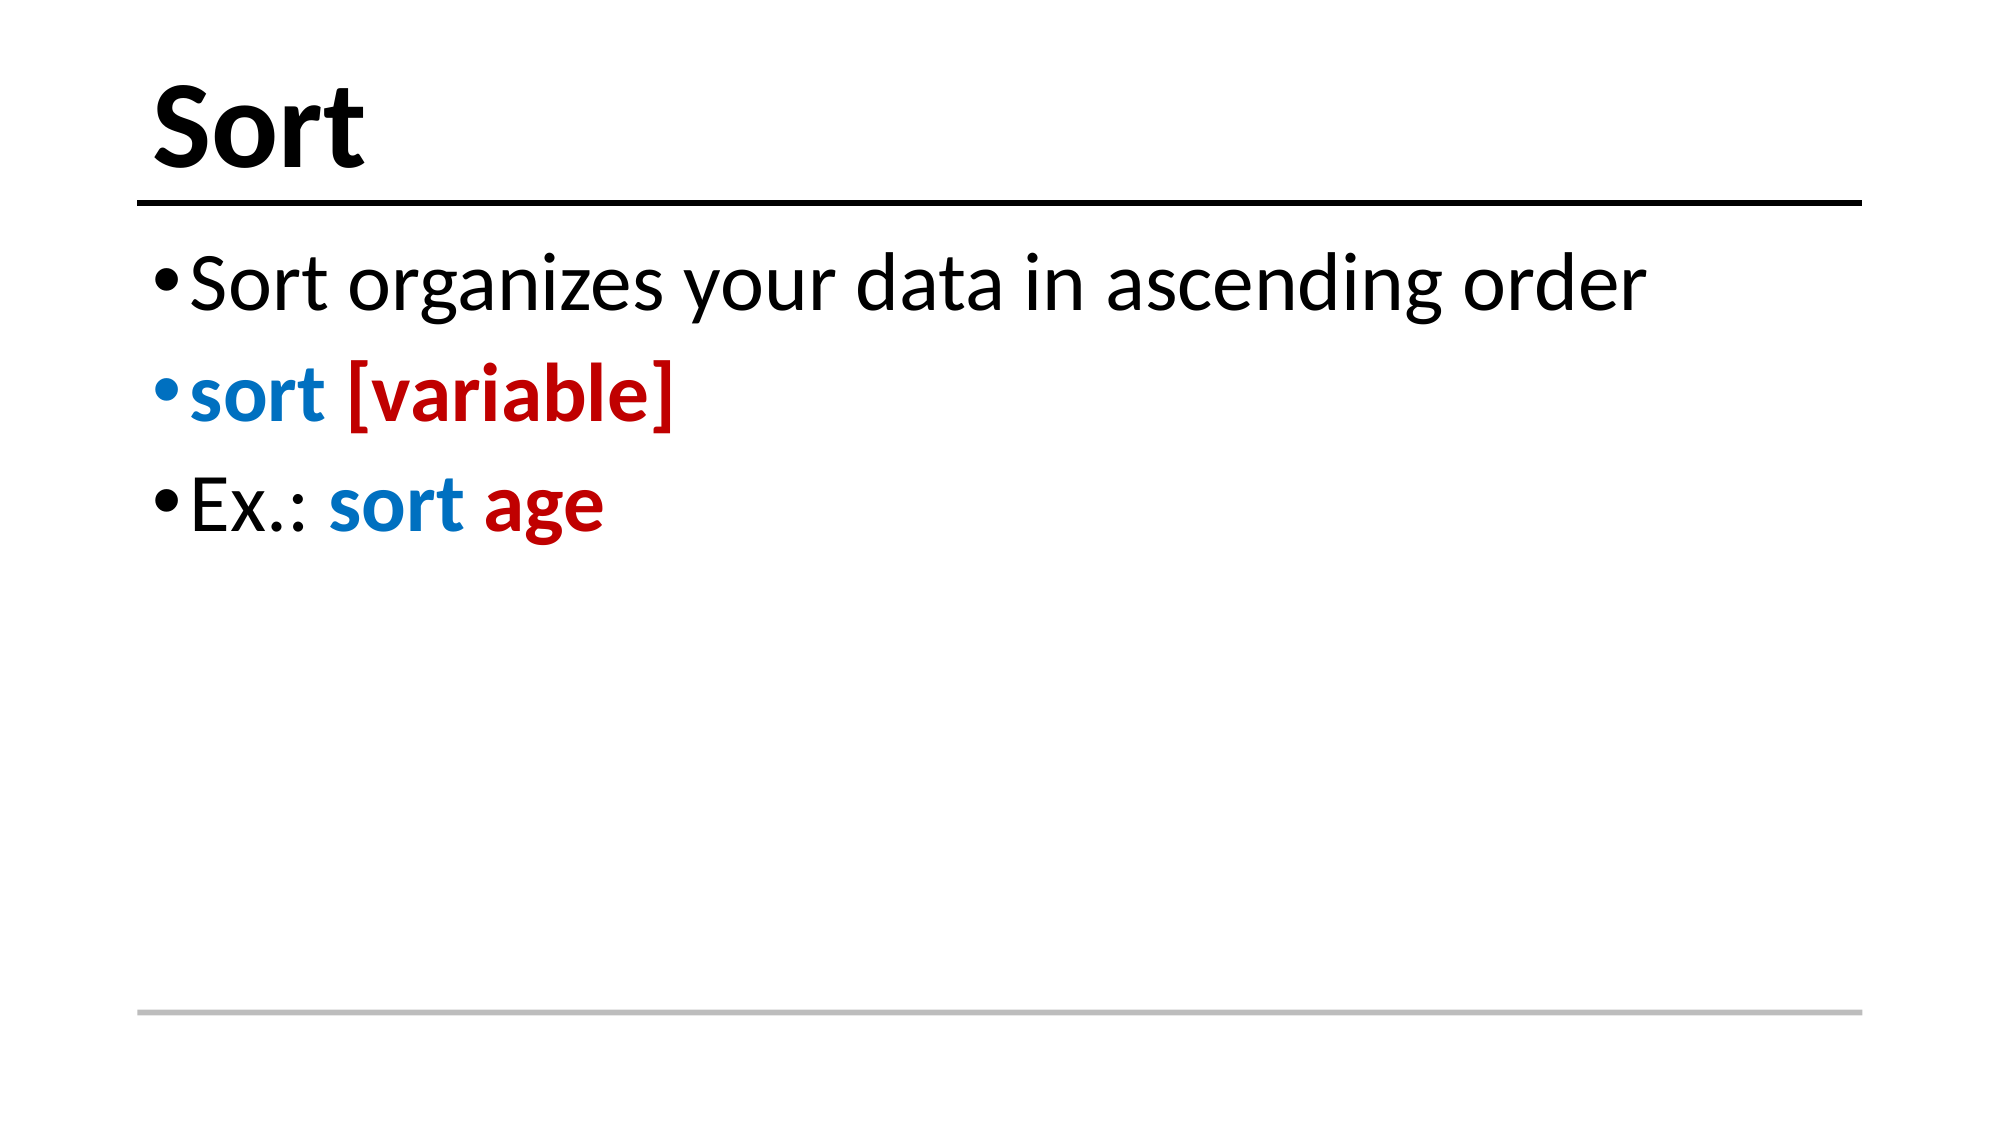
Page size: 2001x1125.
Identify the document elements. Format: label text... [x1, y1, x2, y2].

title Sort [134, 19, 1866, 234]
list Sort organizes your data in ascending order sort [variable] Ex.: sort age [137, 230, 1863, 998]
